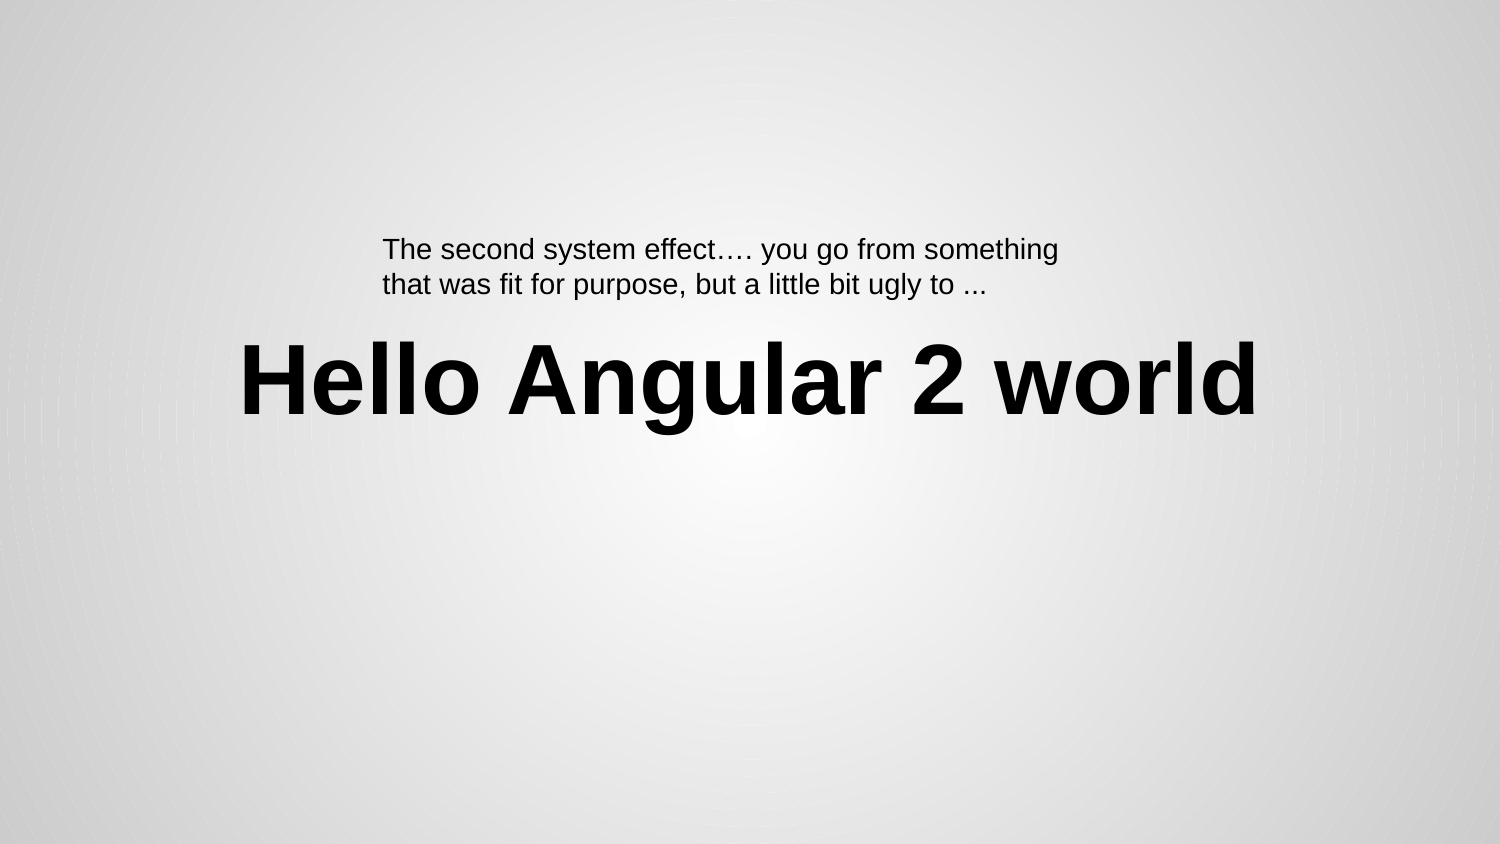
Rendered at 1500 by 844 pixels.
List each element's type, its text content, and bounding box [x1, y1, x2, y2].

title Hello Angular 2 world [112, 259, 1388, 450]
text_box The second system effect…. you go from something that was fit for purpose, but a little bit ugly to ... [367, 215, 1121, 303]
